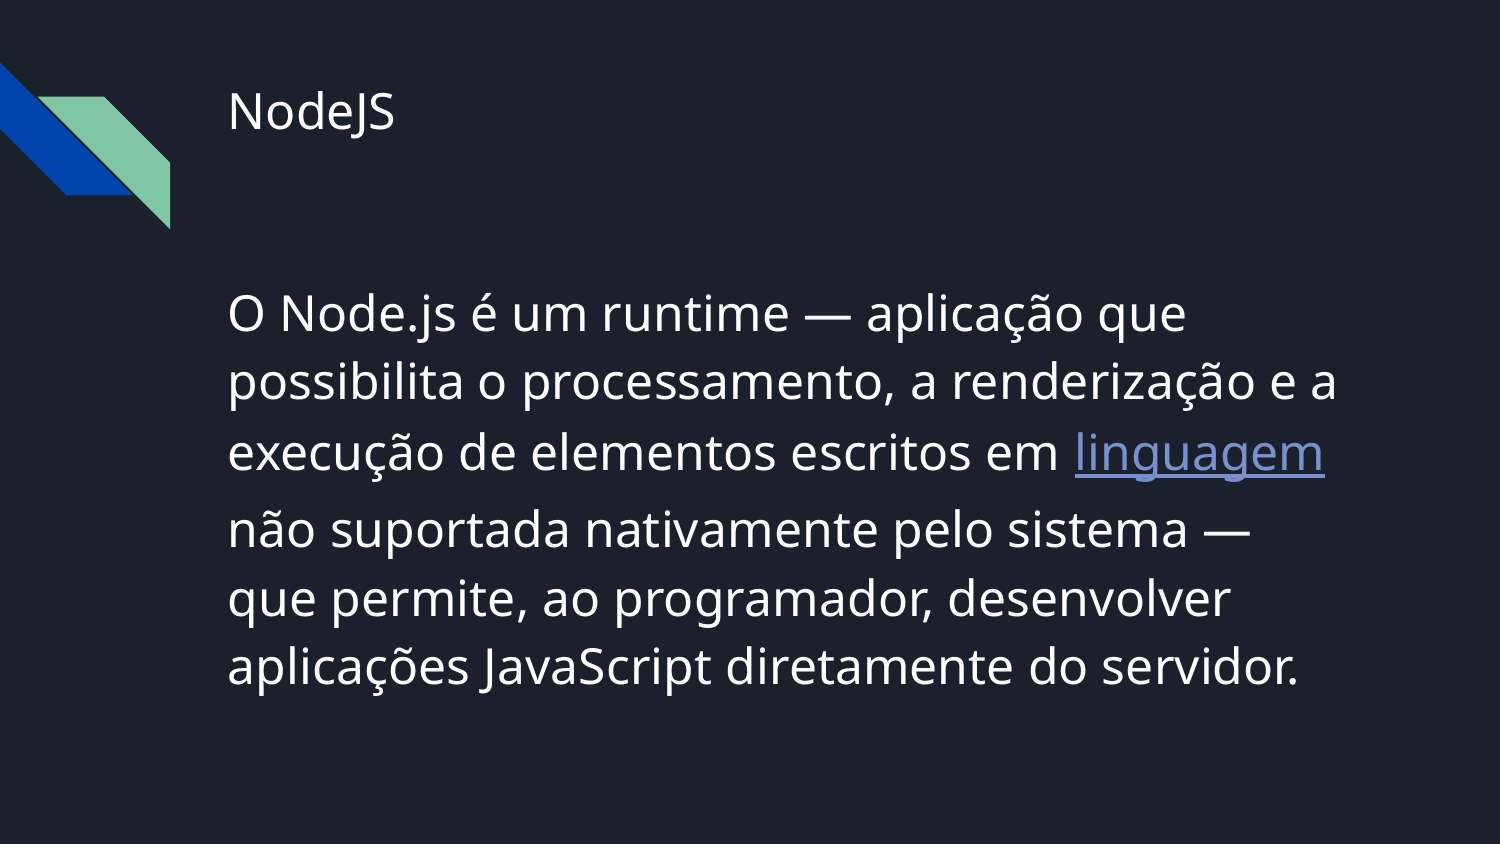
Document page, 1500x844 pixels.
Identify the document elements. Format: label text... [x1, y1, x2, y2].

list O Node.js é um runtime — aplicação que possibilita o processamento, a renderização e a execução de elementos escritos em linguagem não suportada nativamente pelo sistema — que permite, ao programador, desenvolver aplicações JavaScript diretamente do servidor. [212, 257, 1368, 735]
title NodeJS [212, 64, 1368, 215]
